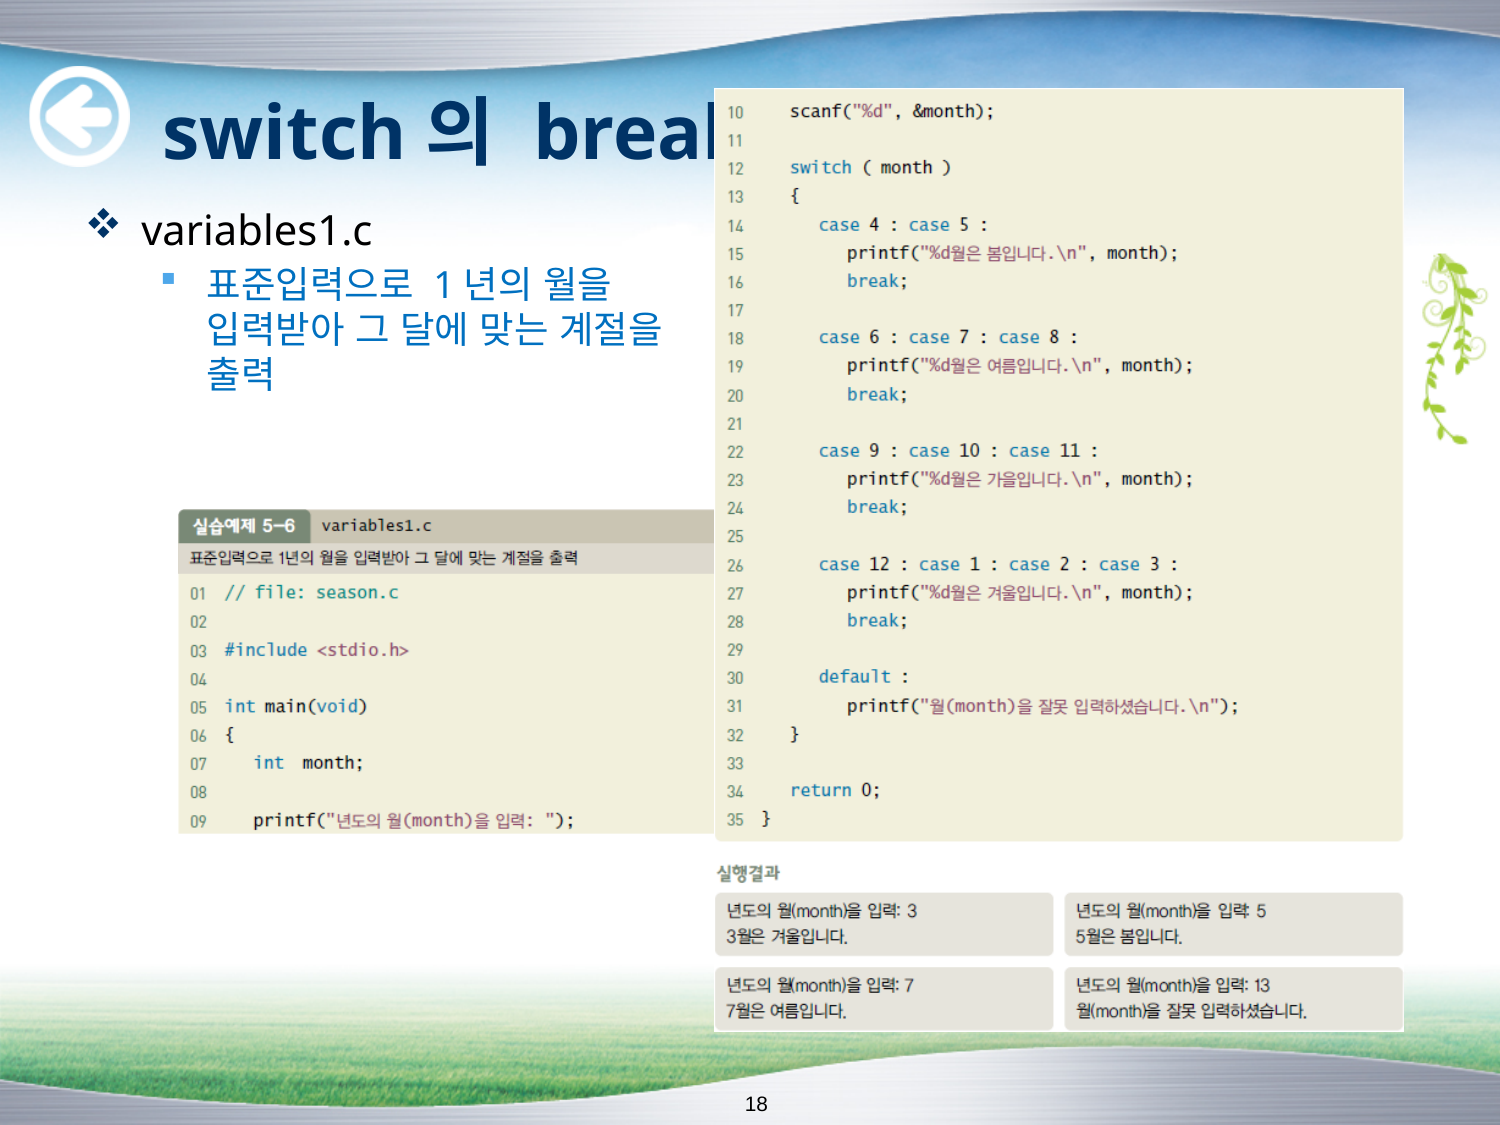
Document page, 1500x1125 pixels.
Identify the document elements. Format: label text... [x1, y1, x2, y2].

title switch의 break의 이용 [147, 77, 1424, 181]
list variables1.c 표준입력으로 1년의 월을 입력받아 그 달에 맞는 계절을 출력 [69, 196, 692, 1071]
slide_number 18 [687, 1082, 826, 1125]
picture [0, 0, 1500, 1125]
